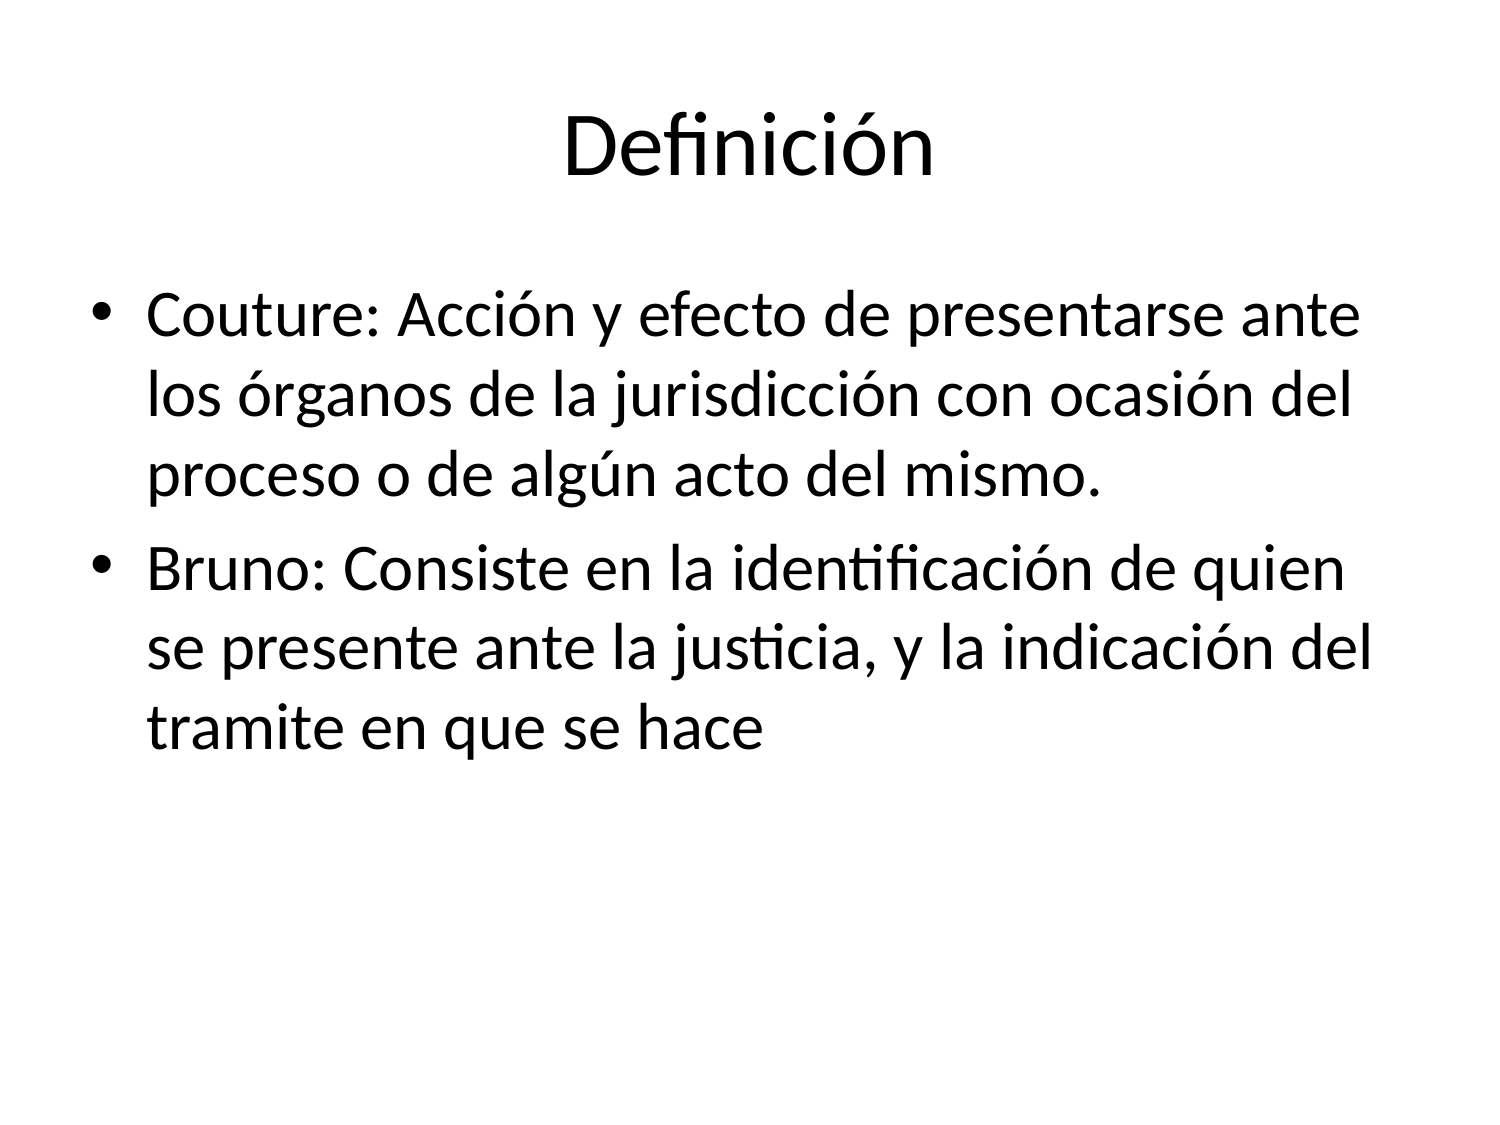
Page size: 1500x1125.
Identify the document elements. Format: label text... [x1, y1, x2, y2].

list Couture: Acción y efecto de presentarse ante los órganos de la jurisdicción con ocasión del proceso o de algún acto del mismo. Bruno: Consiste en la identificación de quien se presente ante la justicia, y la indicación del tramite en que se hace [75, 262, 1425, 1005]
title Definición [75, 45, 1425, 233]
